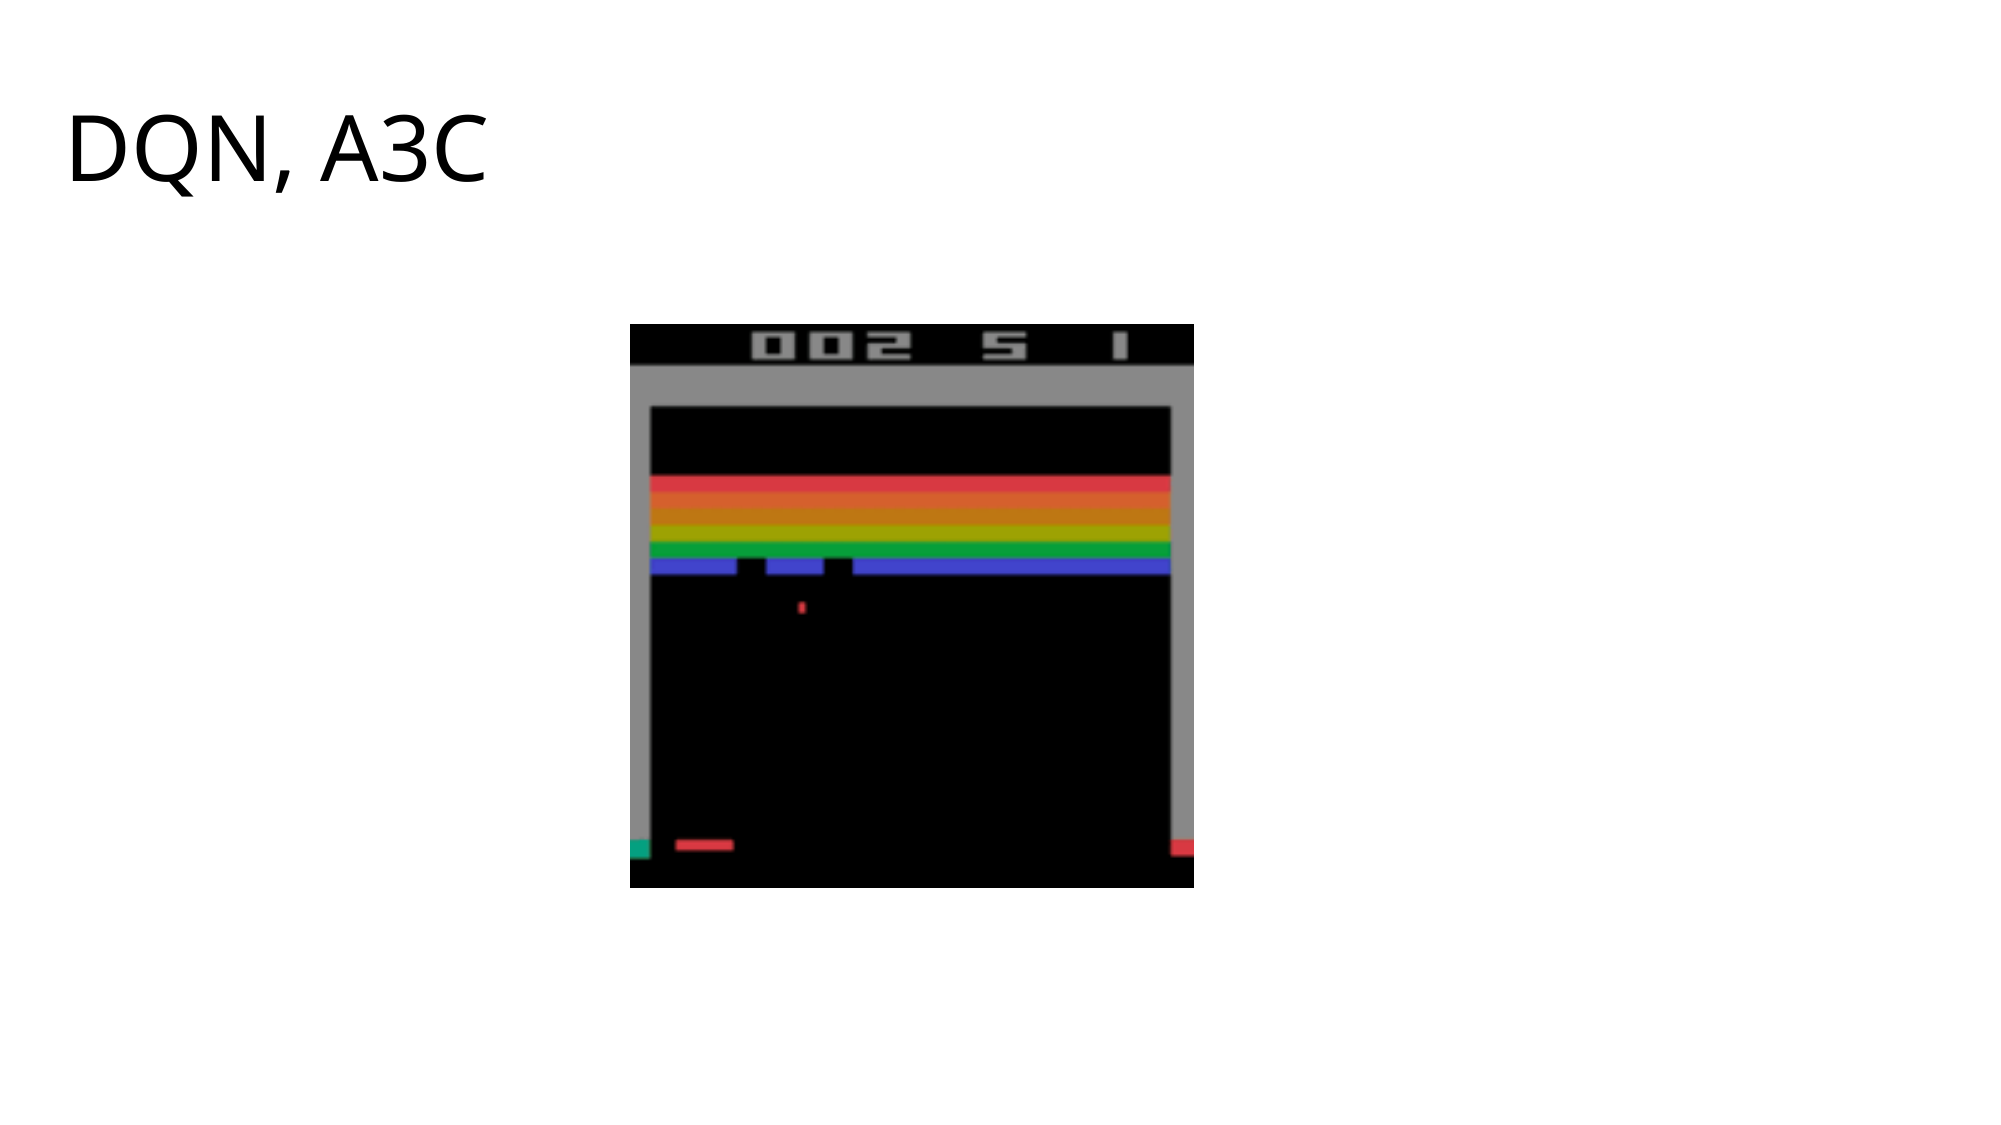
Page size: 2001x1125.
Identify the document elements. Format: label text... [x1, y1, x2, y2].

picture [630, 324, 1194, 888]
title DQN, A3C [49, 43, 1775, 261]
